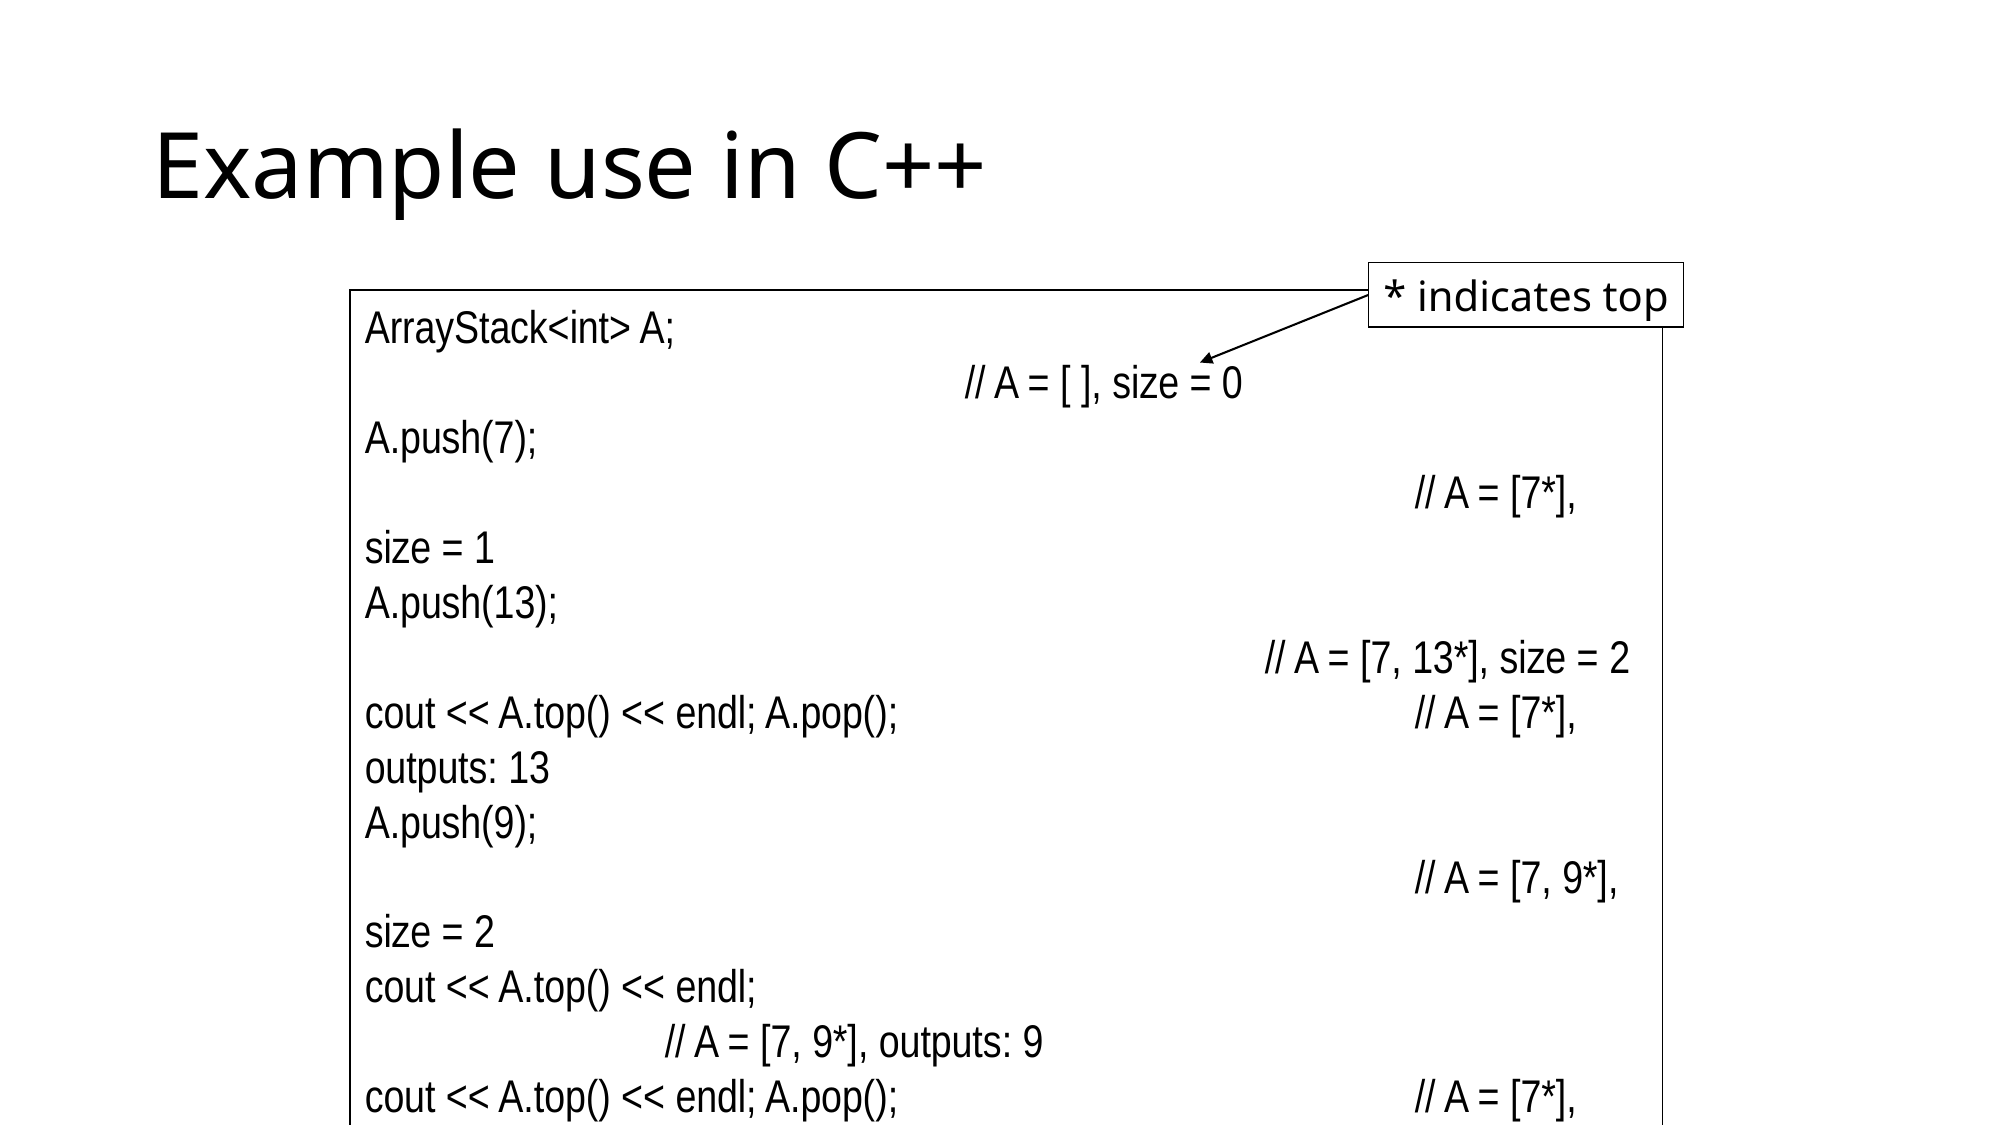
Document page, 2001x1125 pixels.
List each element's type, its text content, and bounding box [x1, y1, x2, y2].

text_box * indicates top [1368, 262, 1684, 328]
title Example use in C++ [137, 59, 1863, 278]
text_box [1199, 295, 1375, 363]
text_box ArrayStack<int> A; // A = [ ], size = 0 A.push(7); // A = [7*], size = 1 A.push(13); // A = [7, 13*], size = 2 cout << A.top() << endl; A.pop(); // A = [7*], outputs: 13 A.push(9); // A = [7, 9*], size = 2 cout << A.top() << endl; // A = [7, 9*], outputs: 9 cout << A.top() << endl; A.pop(); // A = [7*], outputs: 9 ArrayStack<string> B(10); // B = [ ], size = 0 B.push("Bob"); // B = [Bob*], size = 1 B.push("Alice"); // B = [Bob, Alice*], size = 2 cout << B.top() << endl; B.pop(); // B = [Bob*], outputs: Alice B.push("Eve"); // B = [Bob, Eve*], size = 2 [350, 290, 1663, 1125]
